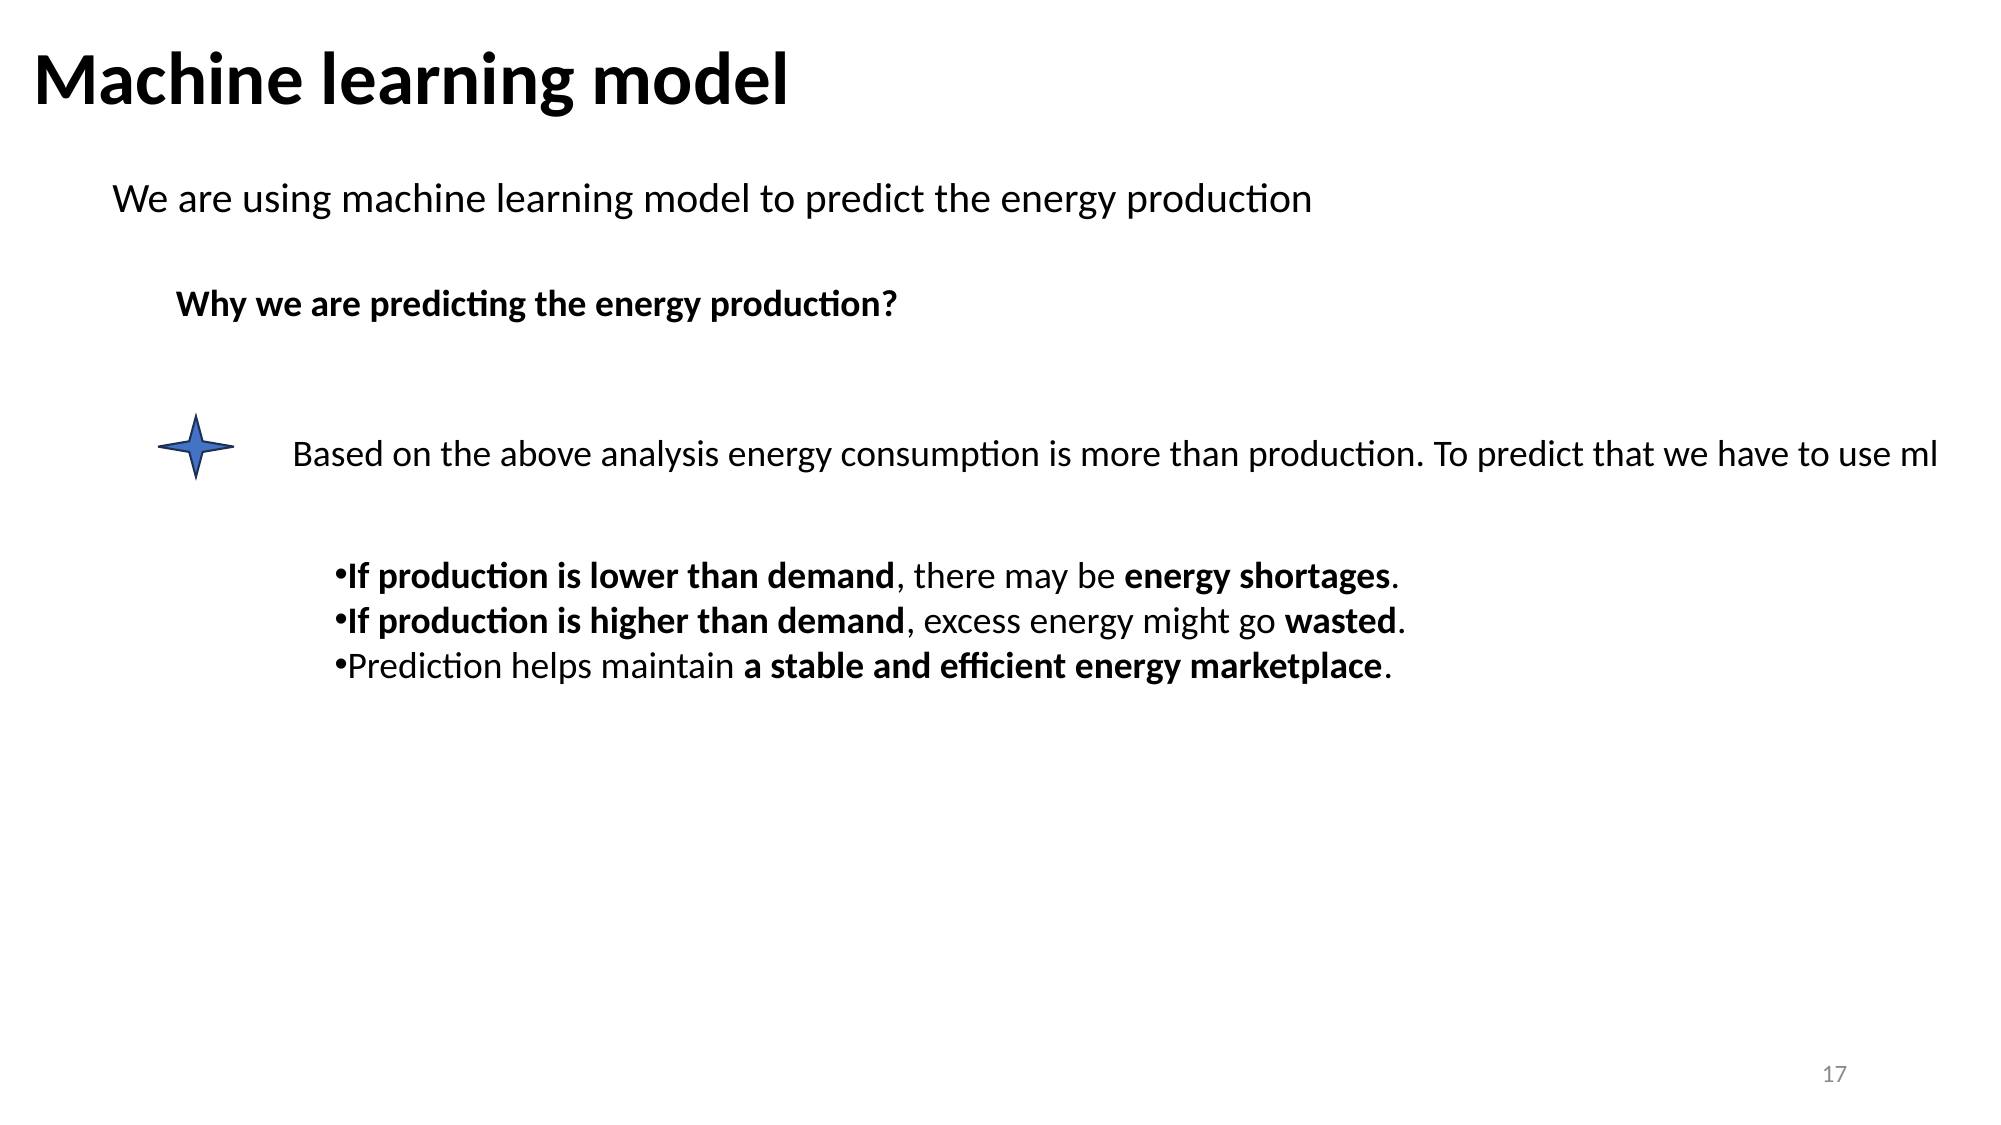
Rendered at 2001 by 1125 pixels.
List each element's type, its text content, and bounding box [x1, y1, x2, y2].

text_box Based on the above analysis energy consumption is more than production. To predict that we have to use ml [277, 421, 1956, 482]
text_box Why we are predicting the energy production? [160, 271, 914, 331]
text_box Machine learning model [18, 22, 806, 128]
text_box We are using machine learning model to predict the energy production [97, 163, 1339, 229]
text_box If production is lower than demand, there may be energy shortages. If production is higher than demand, excess energy might go wasted. Prediction helps maintain a stable and efficient energy marketplace. [319, 544, 1422, 739]
text_box [157, 412, 235, 481]
slide_number 17 [1412, 1042, 1863, 1103]
